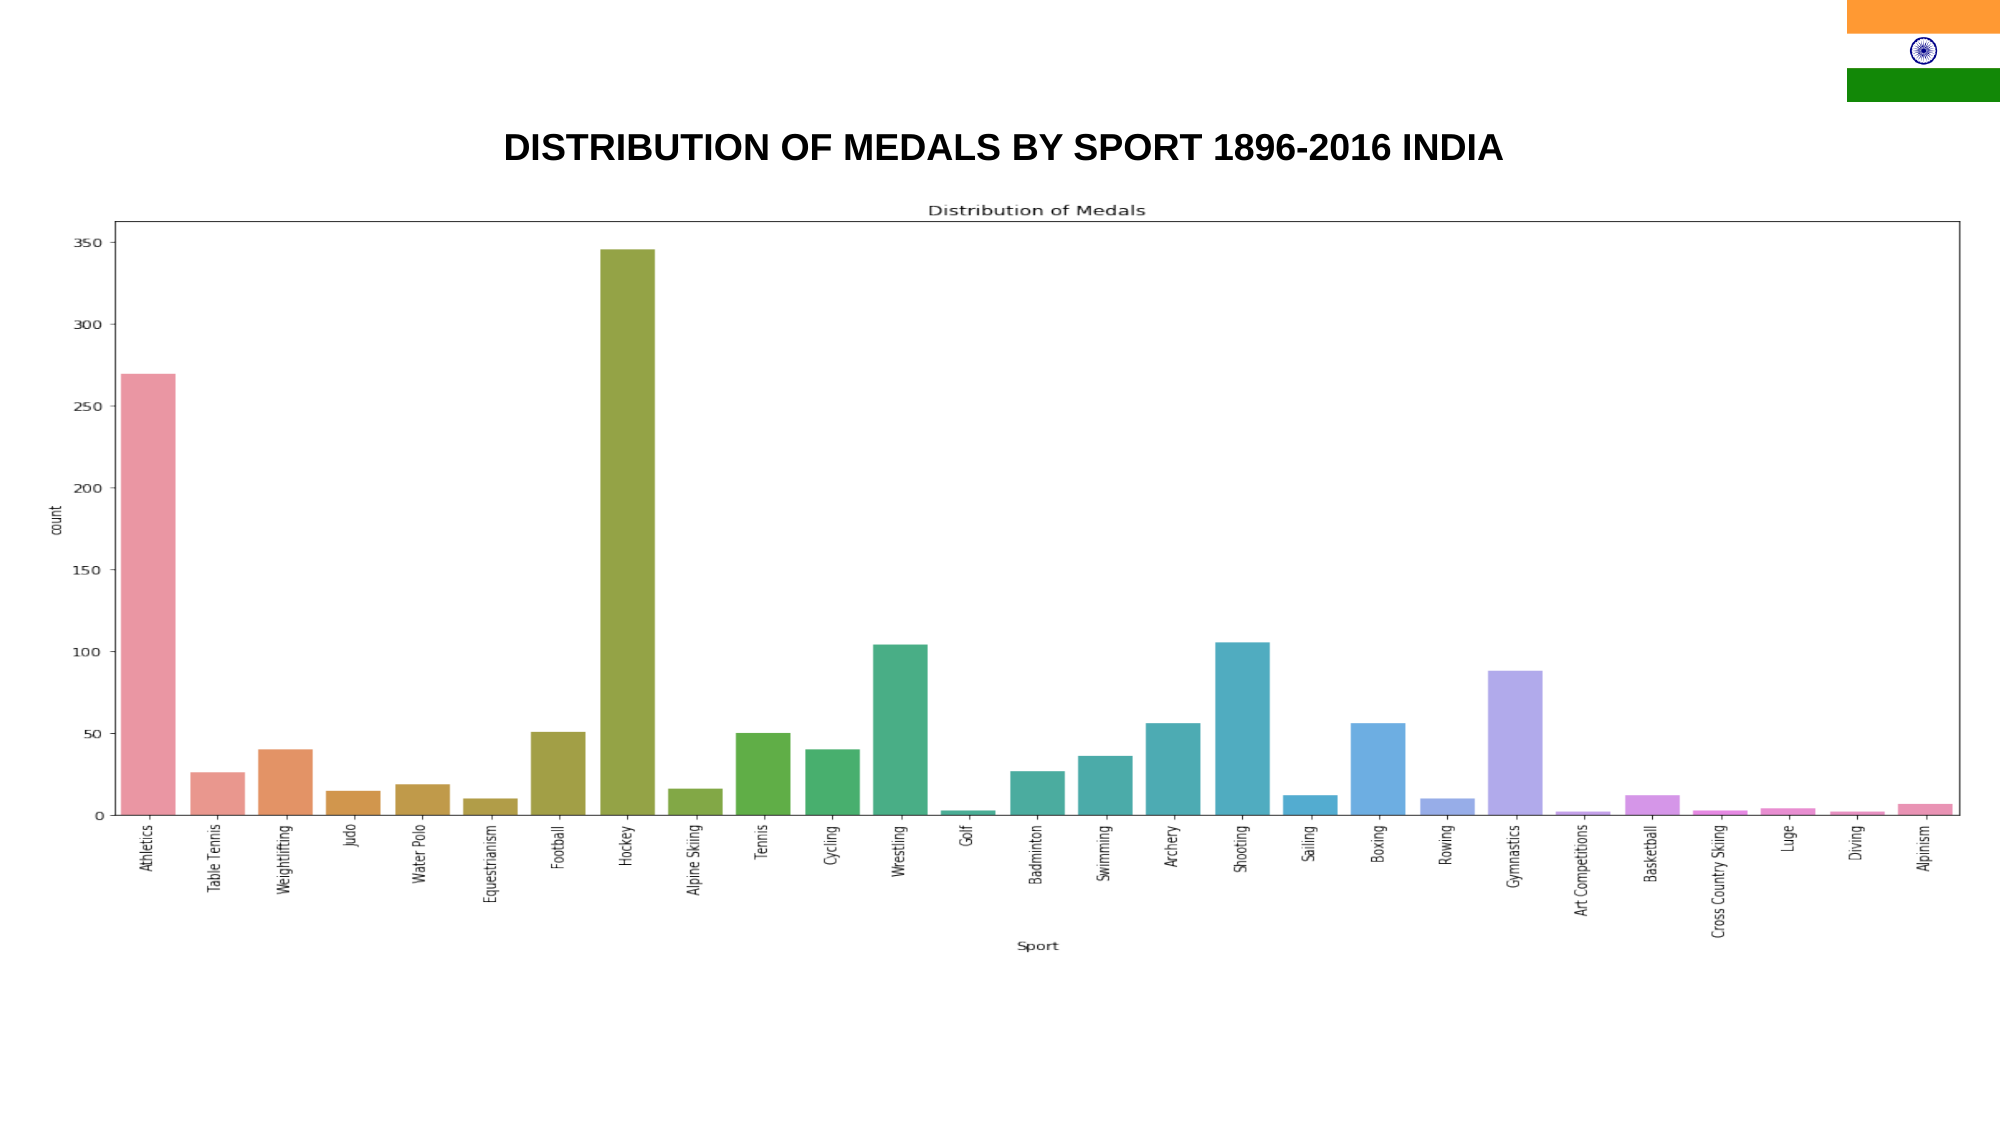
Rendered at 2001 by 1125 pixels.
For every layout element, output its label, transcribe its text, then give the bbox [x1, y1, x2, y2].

picture [1847, 0, 2000, 102]
picture [36, 197, 1976, 959]
text_box DISTRIBUTION OF MEDALS BY SPORT 1896-2016 INDIA [168, 115, 1840, 176]
